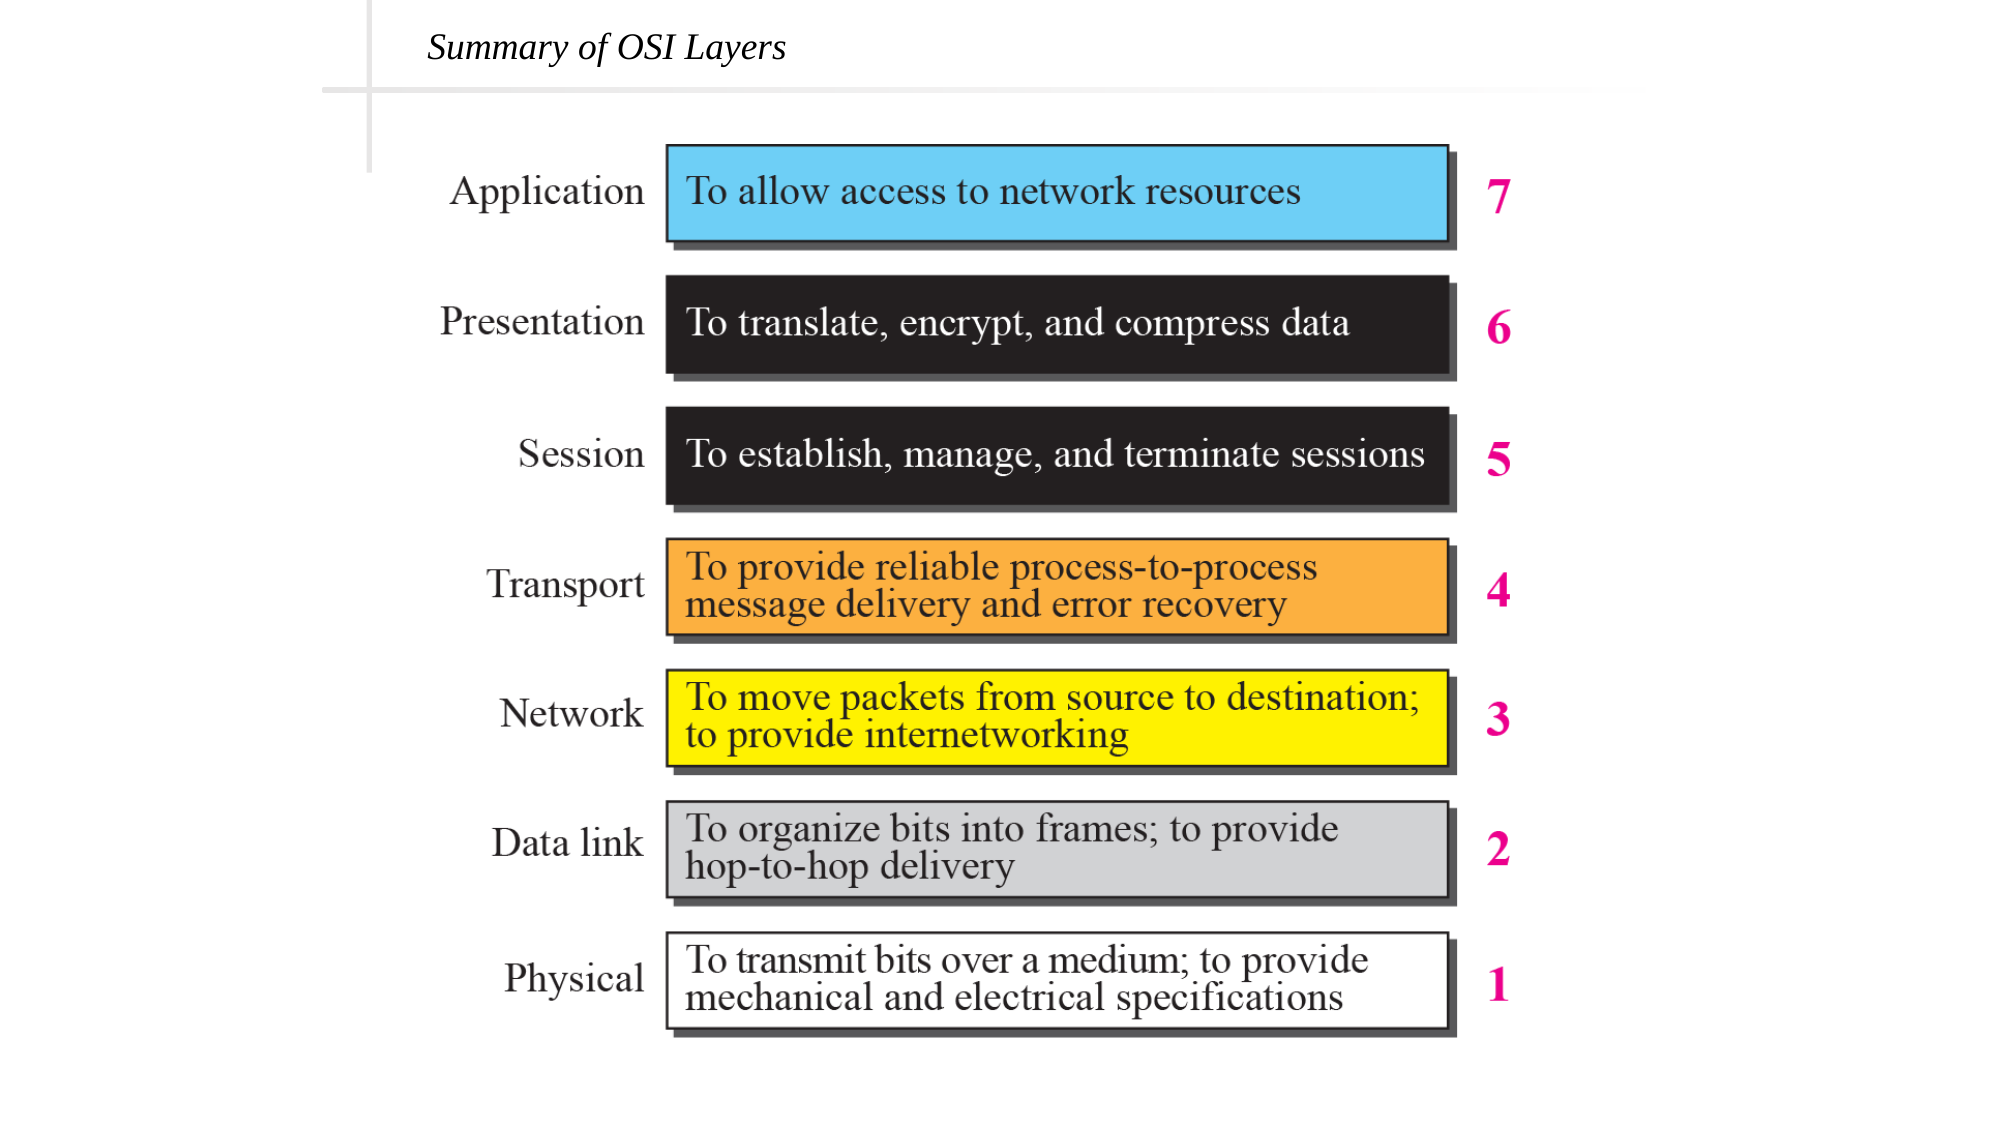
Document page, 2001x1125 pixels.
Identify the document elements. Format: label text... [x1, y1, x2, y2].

text_box [366, 93, 372, 173]
text_box [366, 0, 372, 87]
text_box [322, 87, 1673, 93]
picture [440, 144, 1513, 1038]
text_box Summary of OSI Layers [412, 14, 1350, 75]
